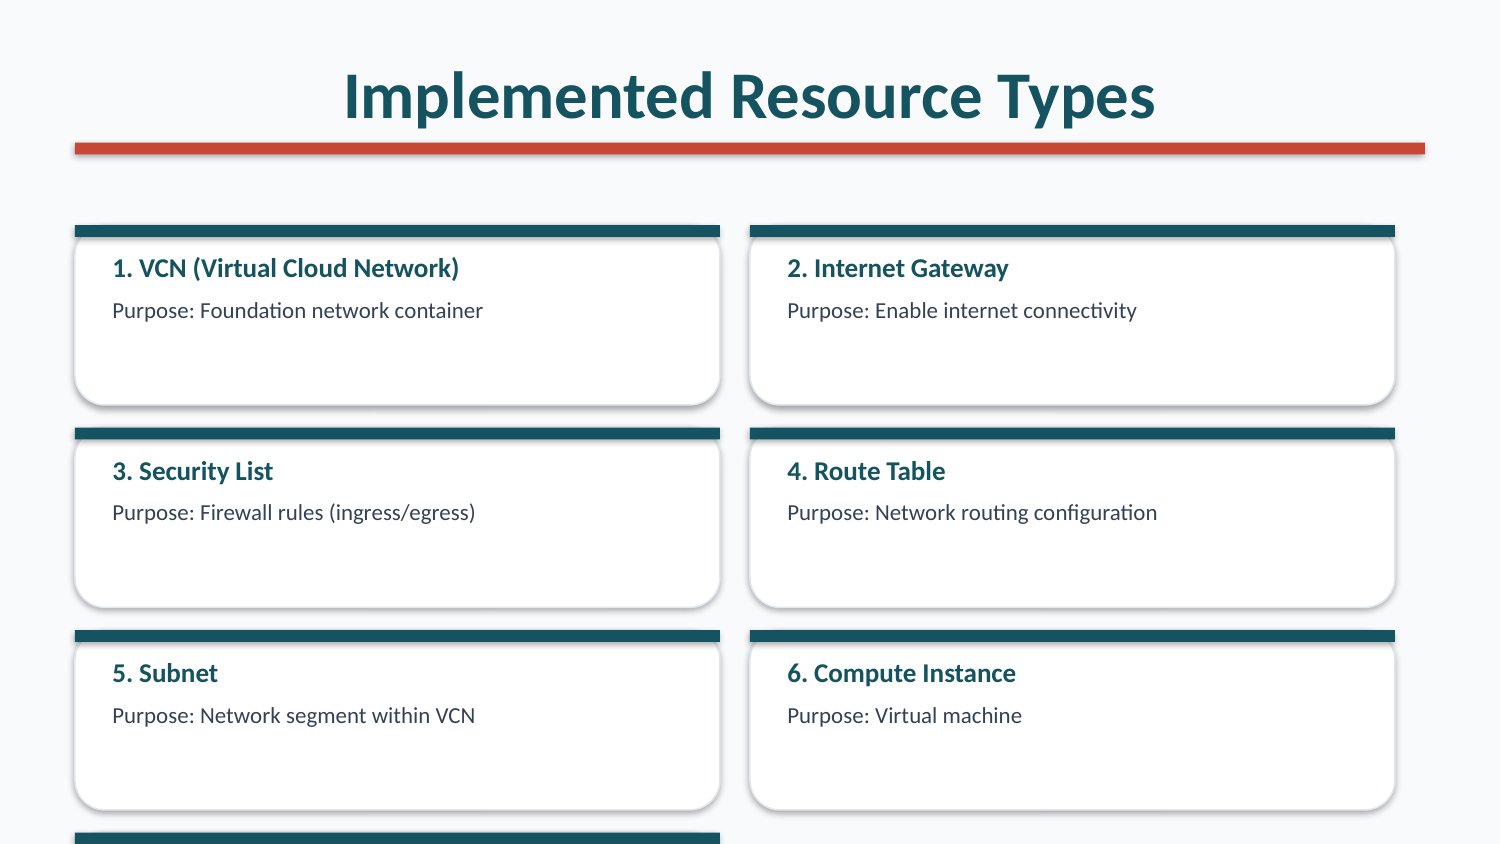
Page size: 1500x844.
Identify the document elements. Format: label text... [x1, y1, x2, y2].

text_box Implemented Resource Types [328, 44, 1172, 140]
text_box [749, 629, 1396, 643]
text_box [749, 650, 1396, 811]
text_box 1. VCN (Virtual Cloud Network) [97, 242, 698, 288]
text_box [74, 427, 721, 440]
text_box [749, 224, 1396, 238]
text_box Purpose: Network routing configuration [772, 490, 1373, 533]
text_box Purpose: Virtual machine [772, 693, 1373, 736]
text_box Purpose: Enable internet connectivity [772, 288, 1373, 331]
text_box [74, 650, 721, 811]
text_box [74, 224, 721, 238]
text_box [74, 447, 721, 609]
text_box 6. Compute Instance [772, 647, 1373, 693]
text_box 2. Internet Gateway [772, 242, 1373, 288]
text_box 4. Route Table [772, 445, 1373, 490]
text_box [74, 629, 721, 643]
text_box Purpose: Network segment within VCN [97, 693, 698, 736]
text_box 3. Security List [97, 445, 698, 490]
text_box Purpose: Foundation network container [97, 288, 698, 331]
text_box [749, 245, 1396, 406]
text_box [749, 427, 1396, 440]
text_box [74, 142, 1426, 155]
text_box 5. Subnet [97, 647, 698, 693]
text_box [749, 447, 1396, 609]
text_box Purpose: Firewall rules (ingress/egress) [97, 490, 698, 533]
text_box [74, 832, 721, 844]
text_box [74, 245, 721, 406]
